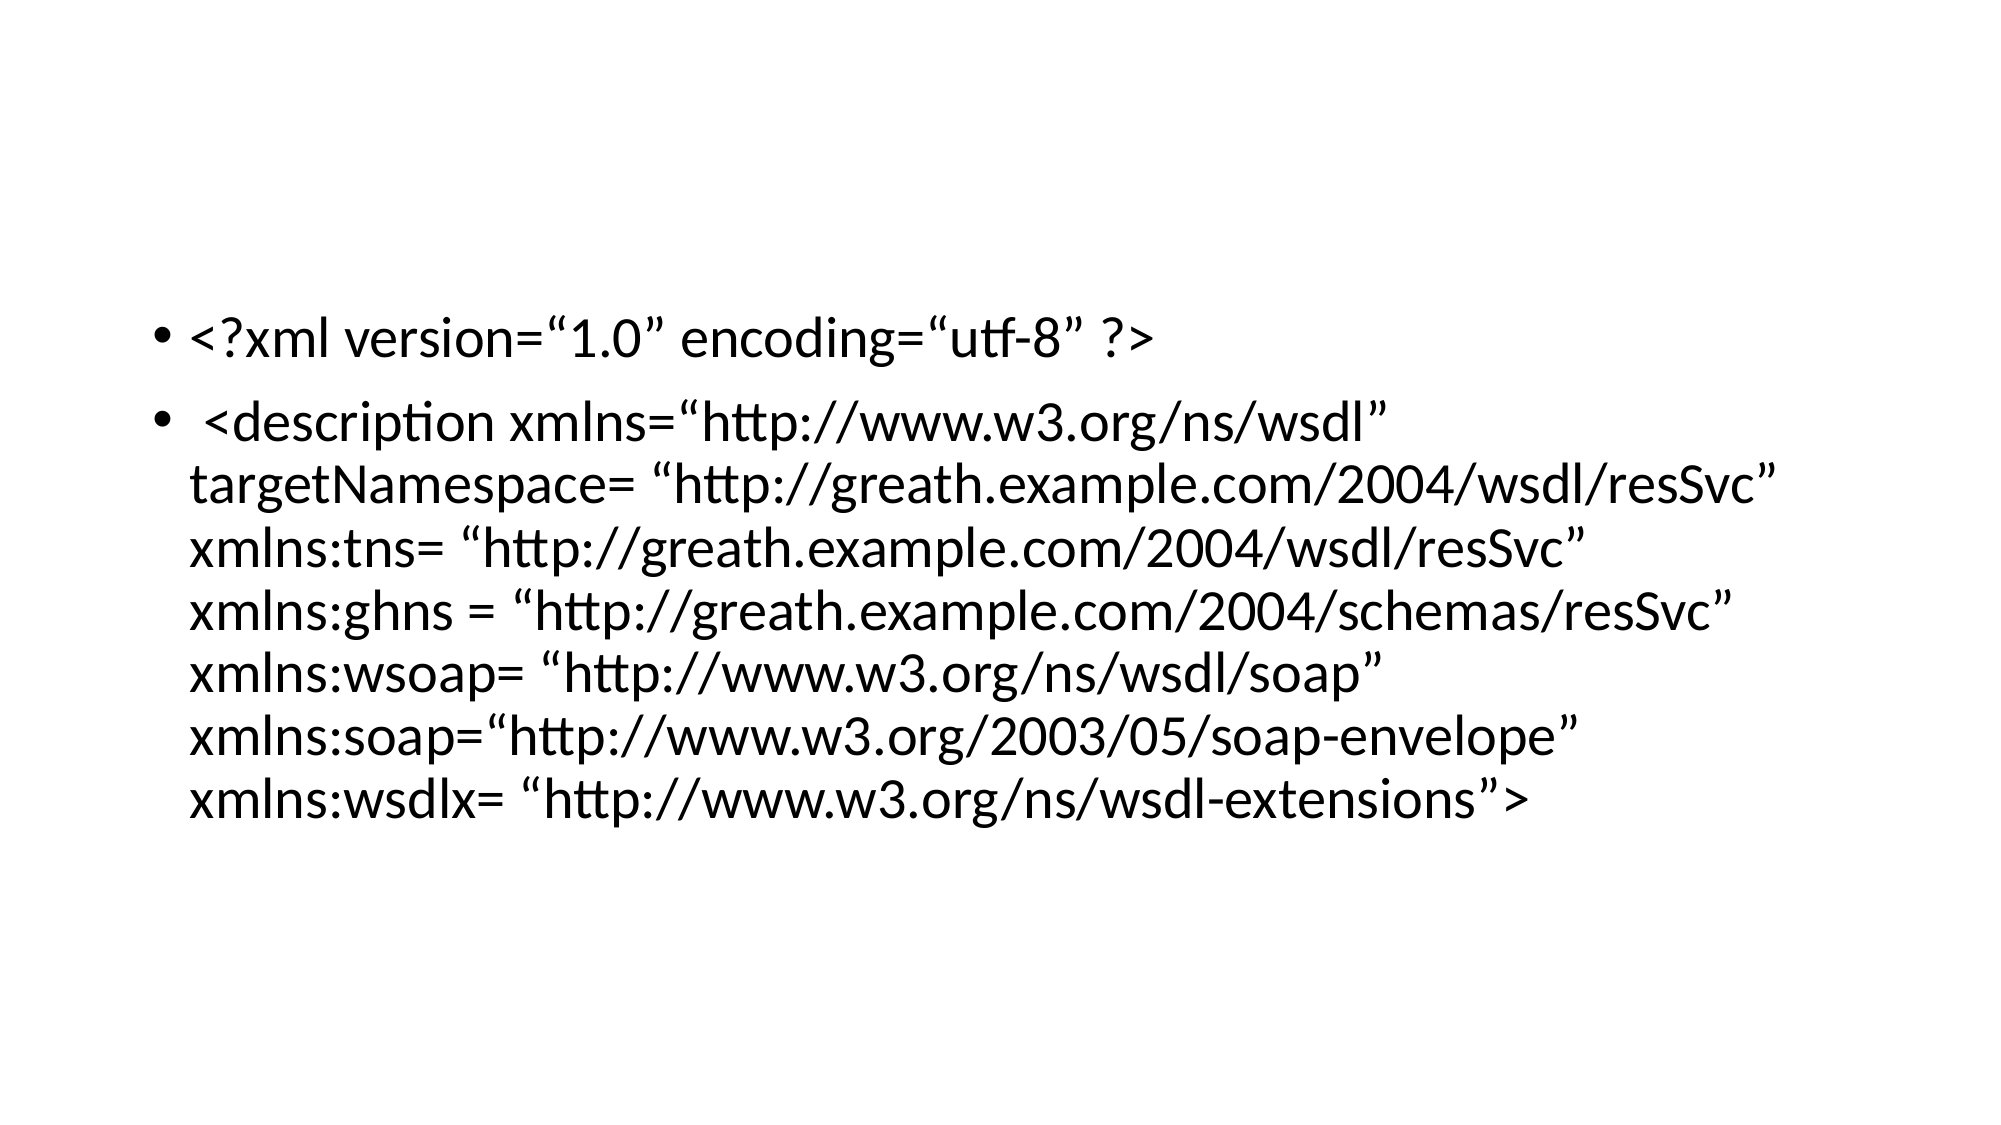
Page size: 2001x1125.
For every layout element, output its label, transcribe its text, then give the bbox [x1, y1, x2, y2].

list <?xml version=“1.0” encoding=“utf-8” ?> <description xmlns=“http://www.w3.org/ns/wsdl” targetNamespace= “http://greath.example.com/2004/wsdl/resSvc” xmlns:tns= “http://greath.example.com/2004/wsdl/resSvc” xmlns:ghns = “http://greath.example.com/2004/schemas/resSvc” xmlns:wsoap= “http://www.w3.org/ns/wsdl/soap” xmlns:soap=“http://www.w3.org/2003/05/soap-envelope” xmlns:wsdlx= “http://www.w3.org/ns/wsdl-extensions”> [137, 299, 1863, 1014]
